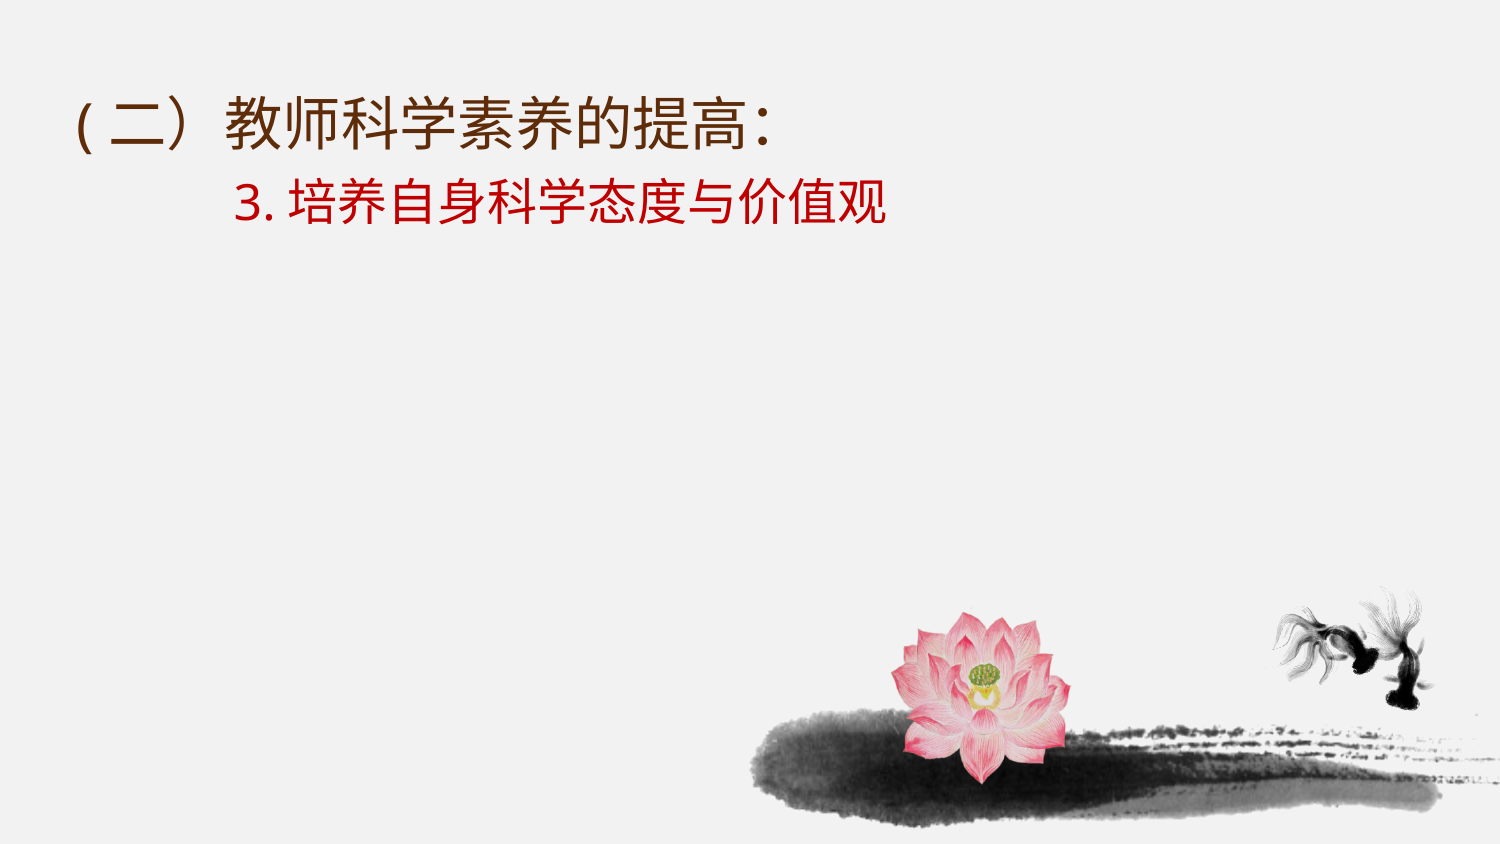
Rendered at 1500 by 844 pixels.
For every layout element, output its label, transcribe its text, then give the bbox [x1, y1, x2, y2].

picture [707, 531, 1500, 844]
text_box 3.培养自身科学态度与价值观 [220, 134, 1355, 238]
text_box (二）教师科学素养的提高： [63, 45, 1198, 269]
